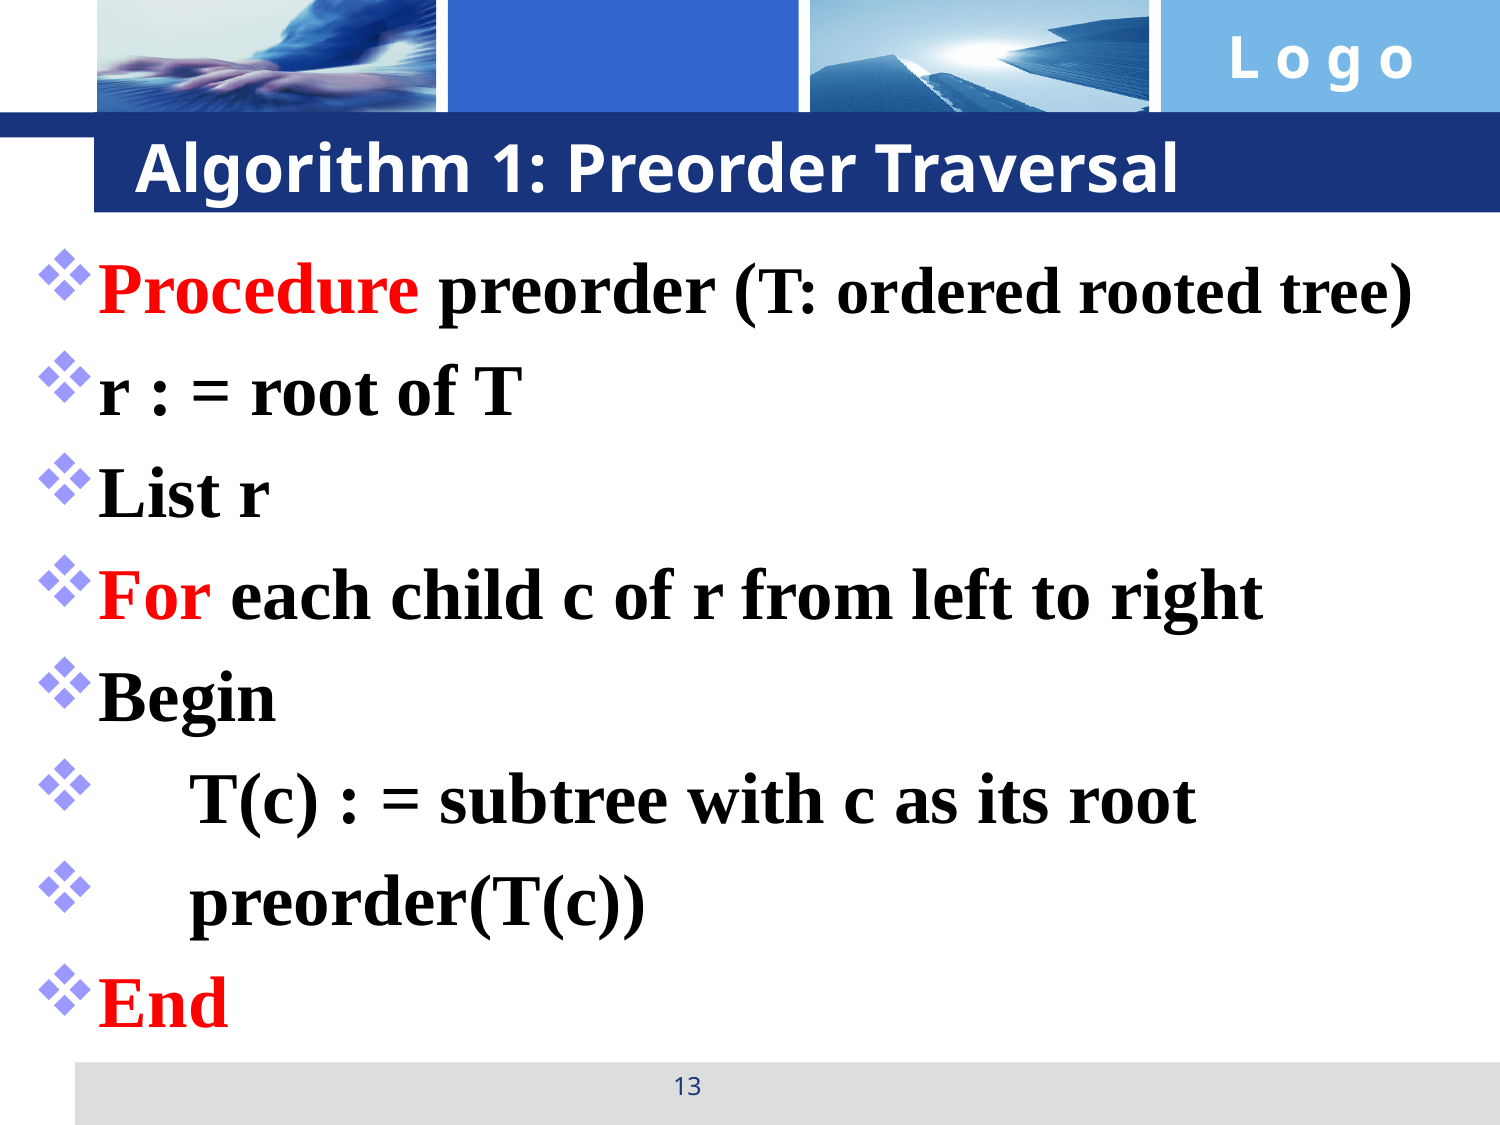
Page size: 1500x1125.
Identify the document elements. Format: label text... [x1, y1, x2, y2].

title Algorithm 1: Preorder Traversal [120, 120, 1400, 213]
list Procedure preorder (T: ordered rooted tree) r : = root of T List r For each child c of r from left to right Begin T(c) : = subtree with c as its root preorder(T(c)) End [17, 232, 1493, 1088]
picture [810, 0, 1150, 112]
picture [97, 0, 437, 112]
slide_number 13 [512, 1088, 863, 1116]
